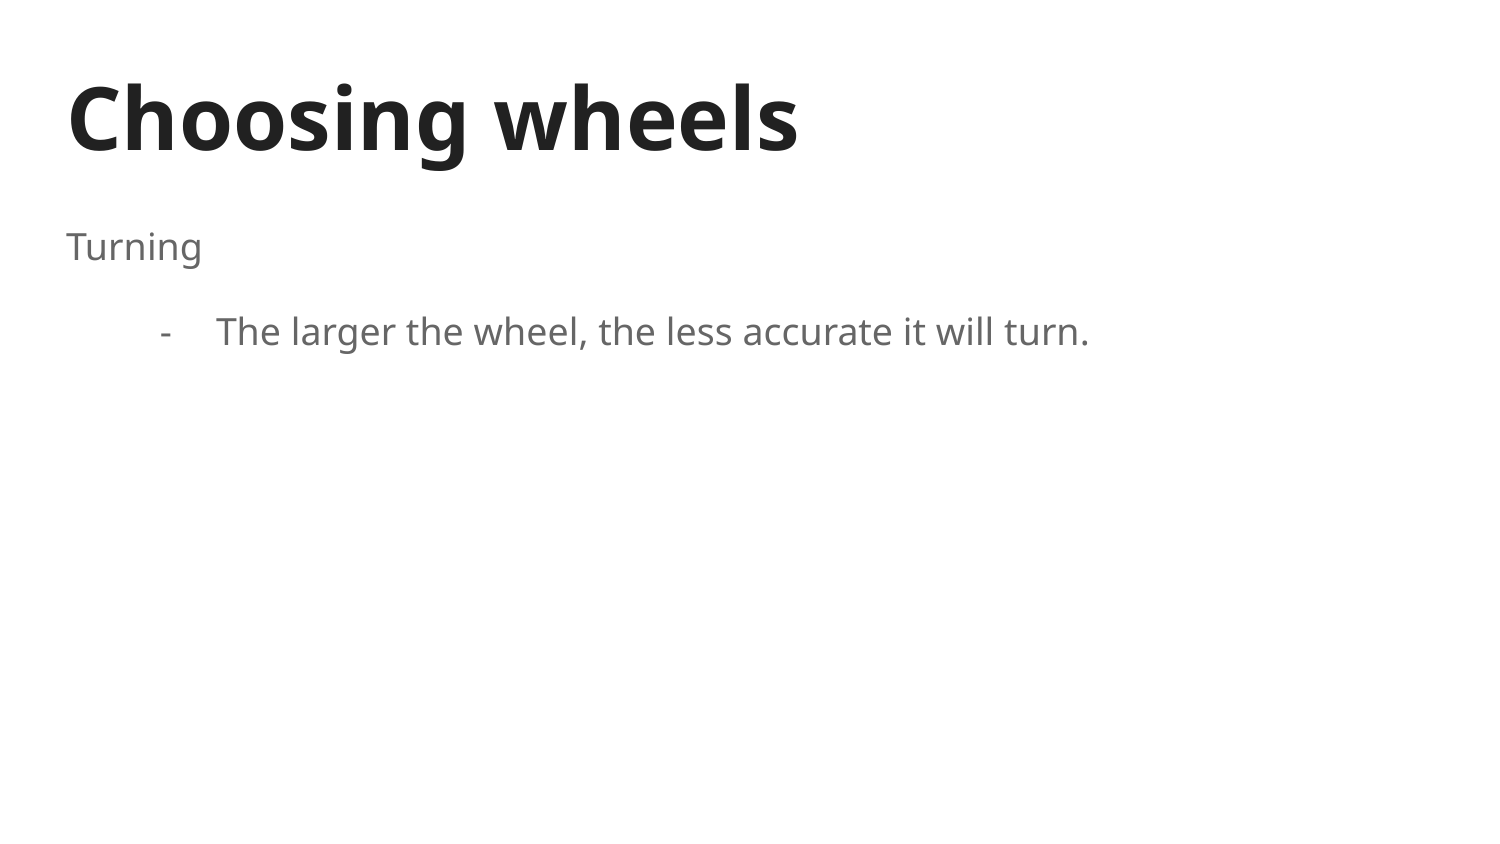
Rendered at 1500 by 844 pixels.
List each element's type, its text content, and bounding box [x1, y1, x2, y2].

title Choosing wheels [51, 48, 1449, 180]
list Turning The larger the wheel, the less accurate it will turn. [51, 201, 1449, 750]
